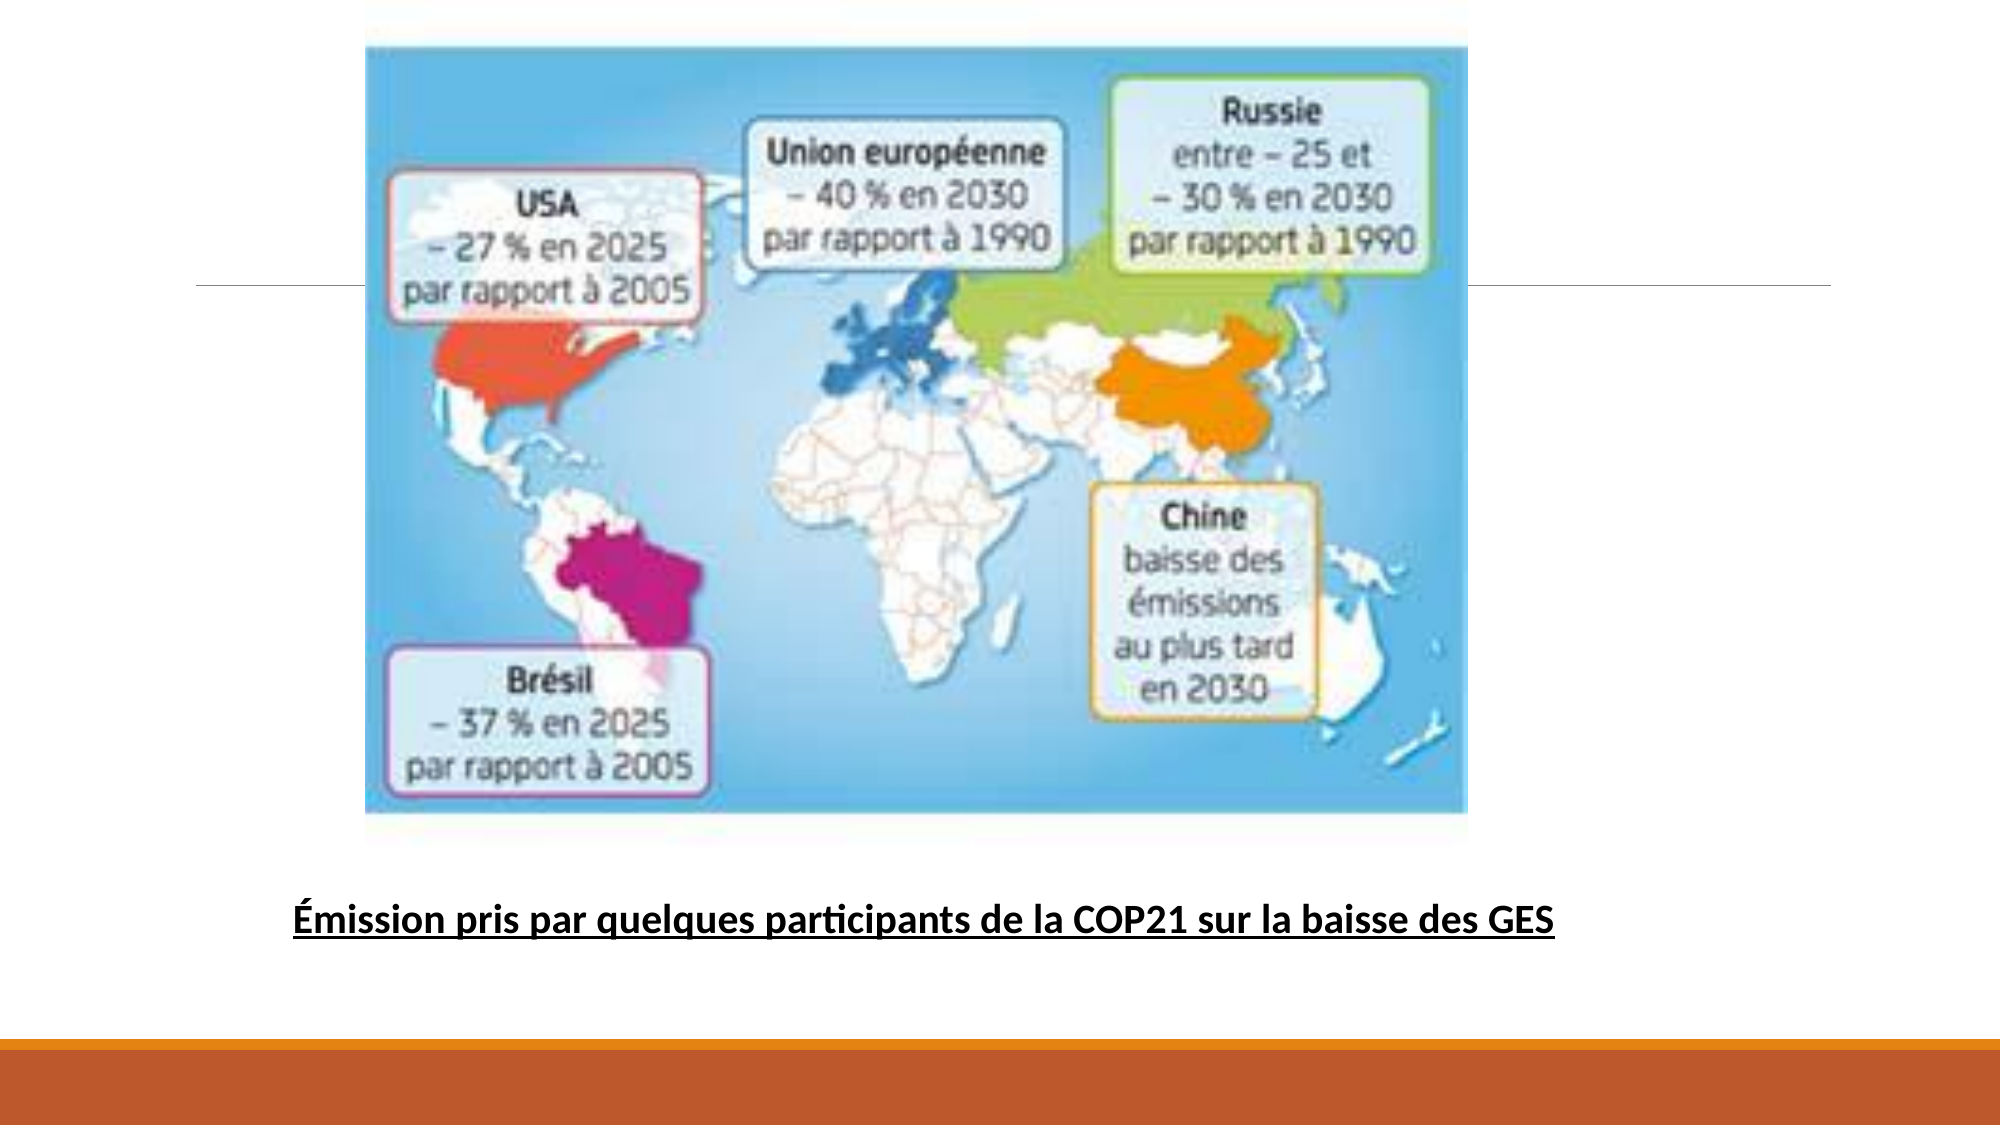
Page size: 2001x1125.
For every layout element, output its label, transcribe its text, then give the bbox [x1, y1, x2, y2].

text_box Émission pris par quelques participants de la COP21 sur la baisse des GES [278, 884, 1852, 950]
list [364, 0, 1468, 865]
